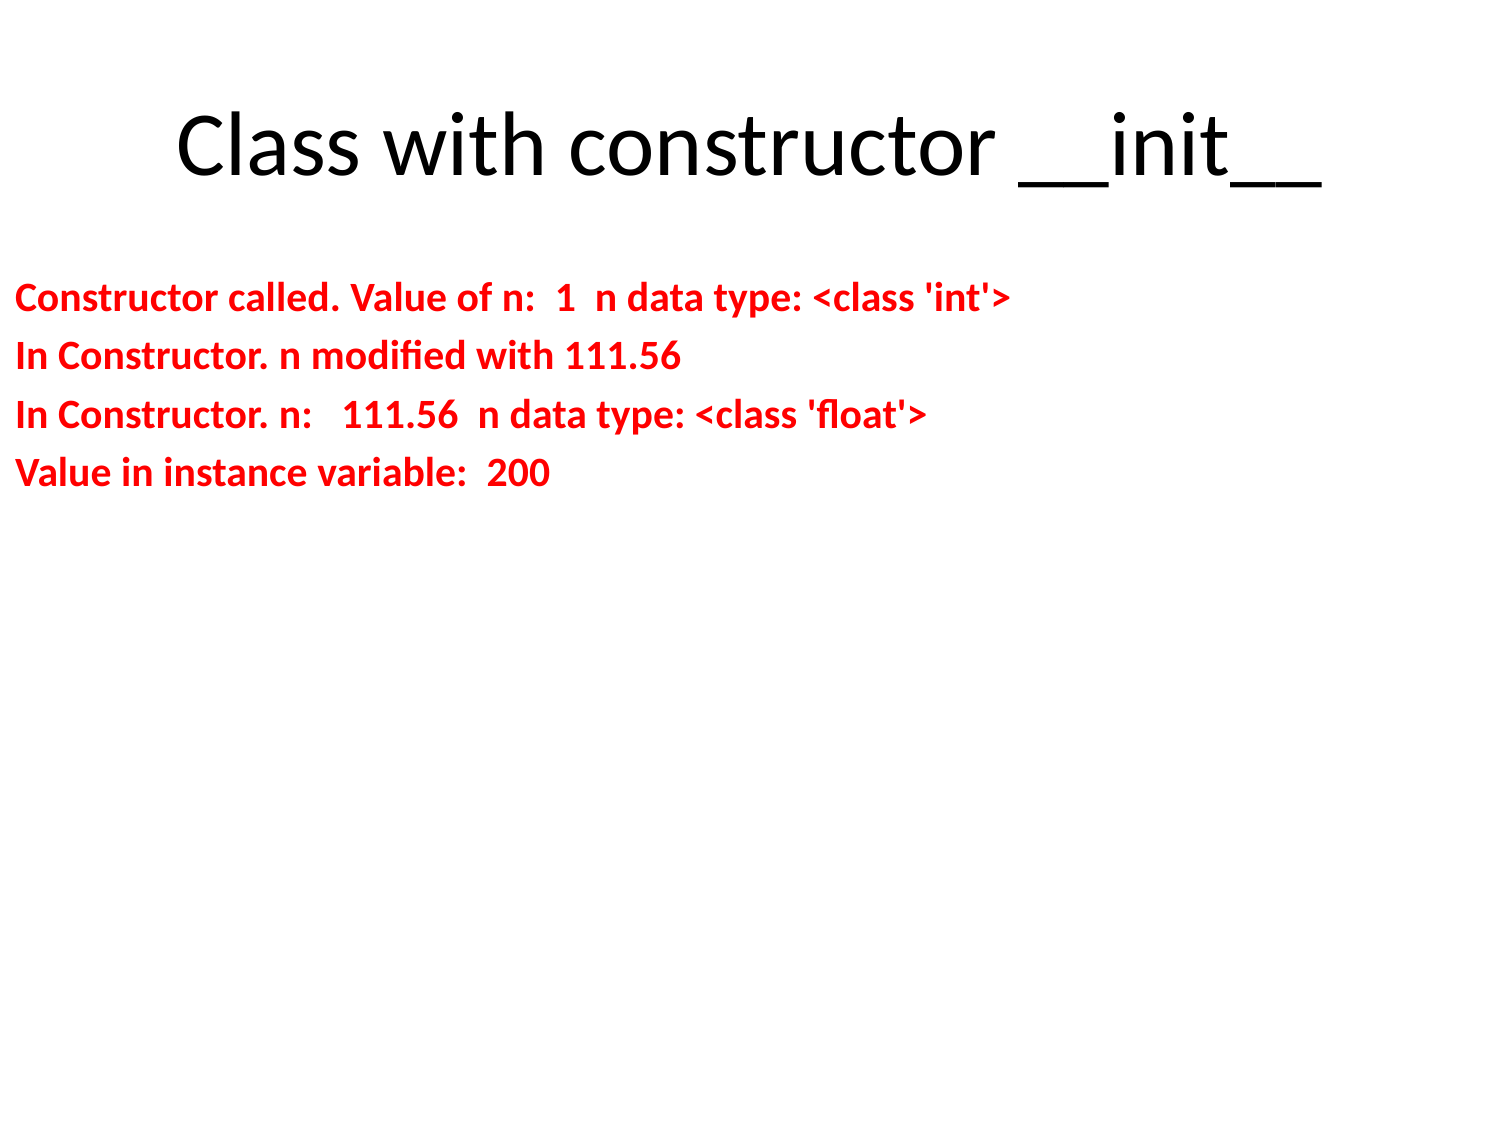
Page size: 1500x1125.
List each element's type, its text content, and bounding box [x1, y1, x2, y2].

list Constructor called. Value of n: 1 n data type: <class 'int'> In Constructor. n modified with 111.56 In Constructor. n: 111.56 n data type: <class 'float'> Value in instance variable: 200 [0, 262, 1500, 1005]
title Class with constructor __init__ [75, 45, 1425, 233]
